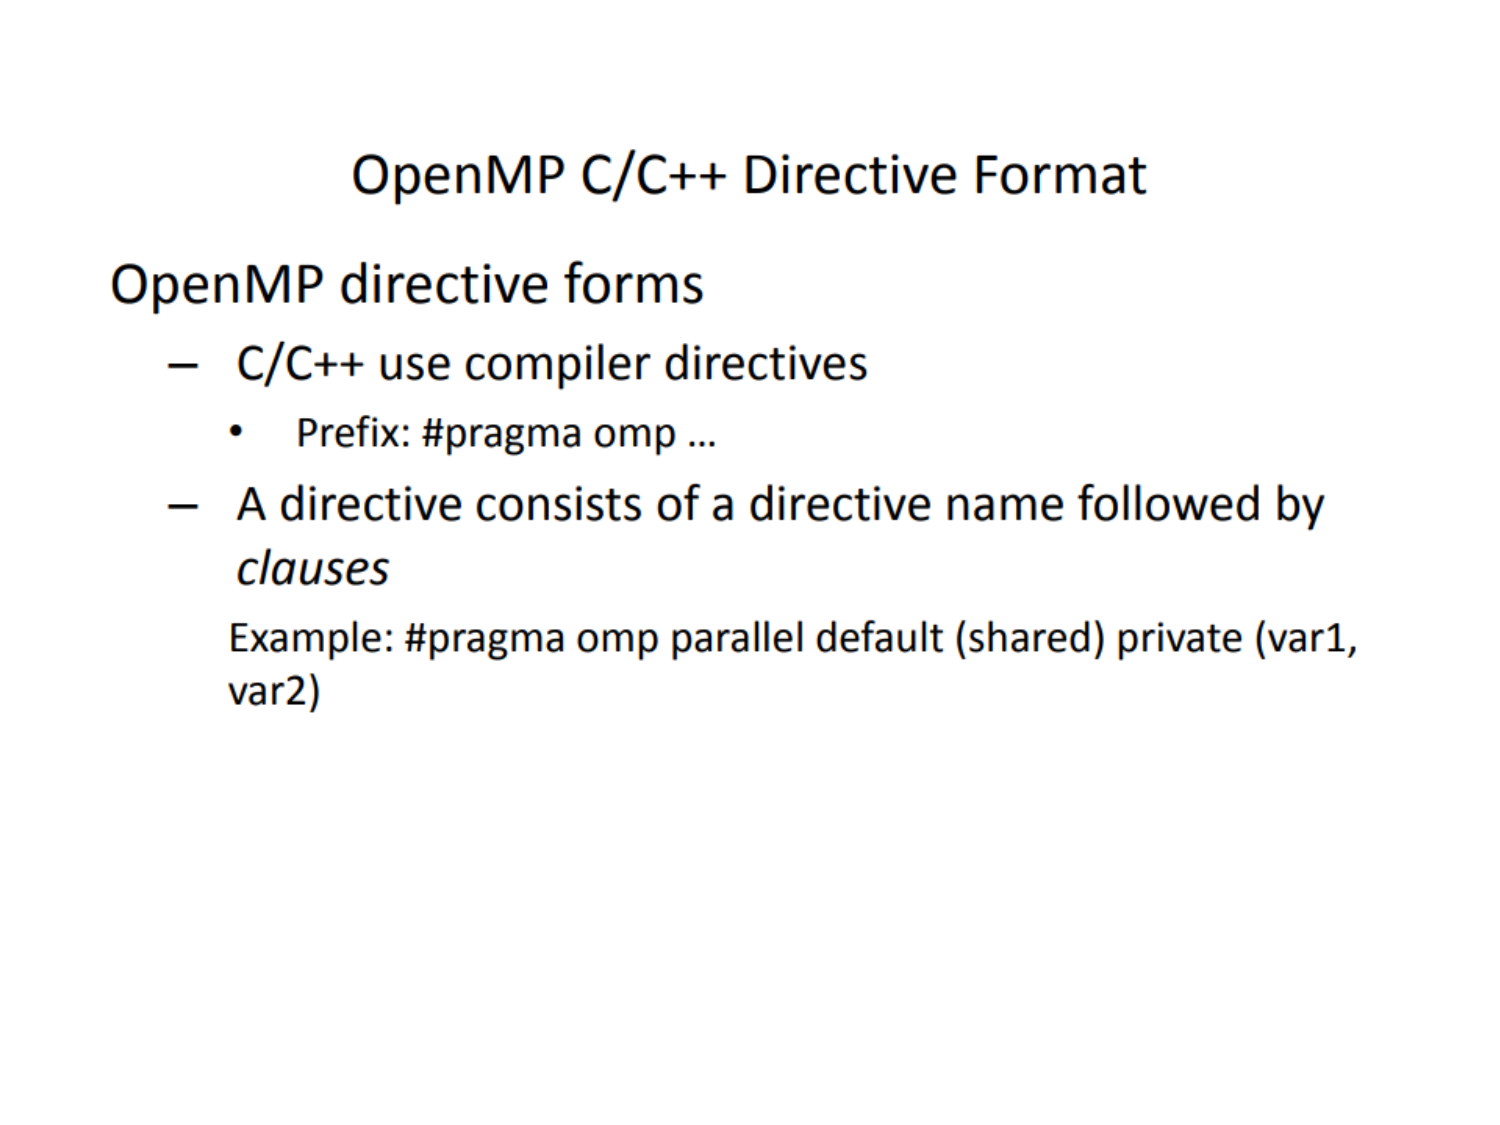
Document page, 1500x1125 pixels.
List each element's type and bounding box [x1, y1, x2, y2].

picture [102, 123, 1398, 1002]
